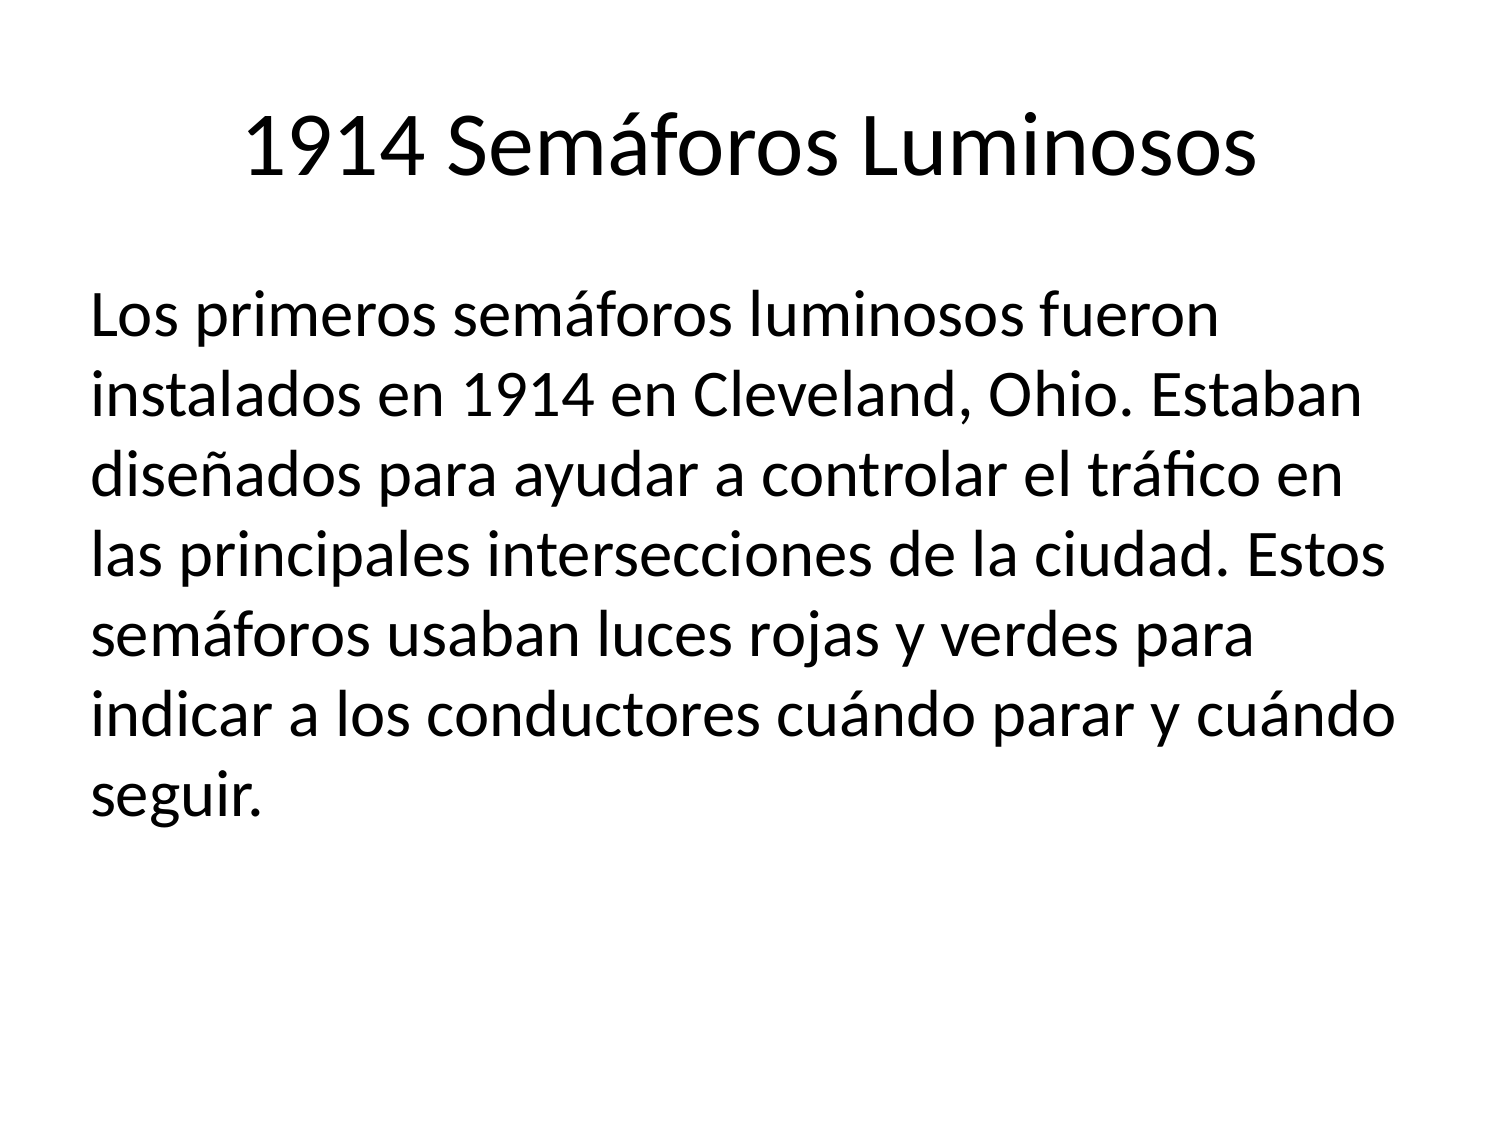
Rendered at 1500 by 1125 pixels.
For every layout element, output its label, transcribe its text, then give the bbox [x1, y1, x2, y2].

title 1914 Semáforos Luminosos [75, 45, 1425, 233]
list Los primeros semáforos luminosos fueron instalados en 1914 en Cleveland, Ohio. Estaban diseñados para ayudar a controlar el tráfico en las principales intersecciones de la ciudad. Estos semáforos usaban luces rojas y verdes para indicar a los conductores cuándo parar y cuándo seguir. [75, 262, 1425, 1005]
